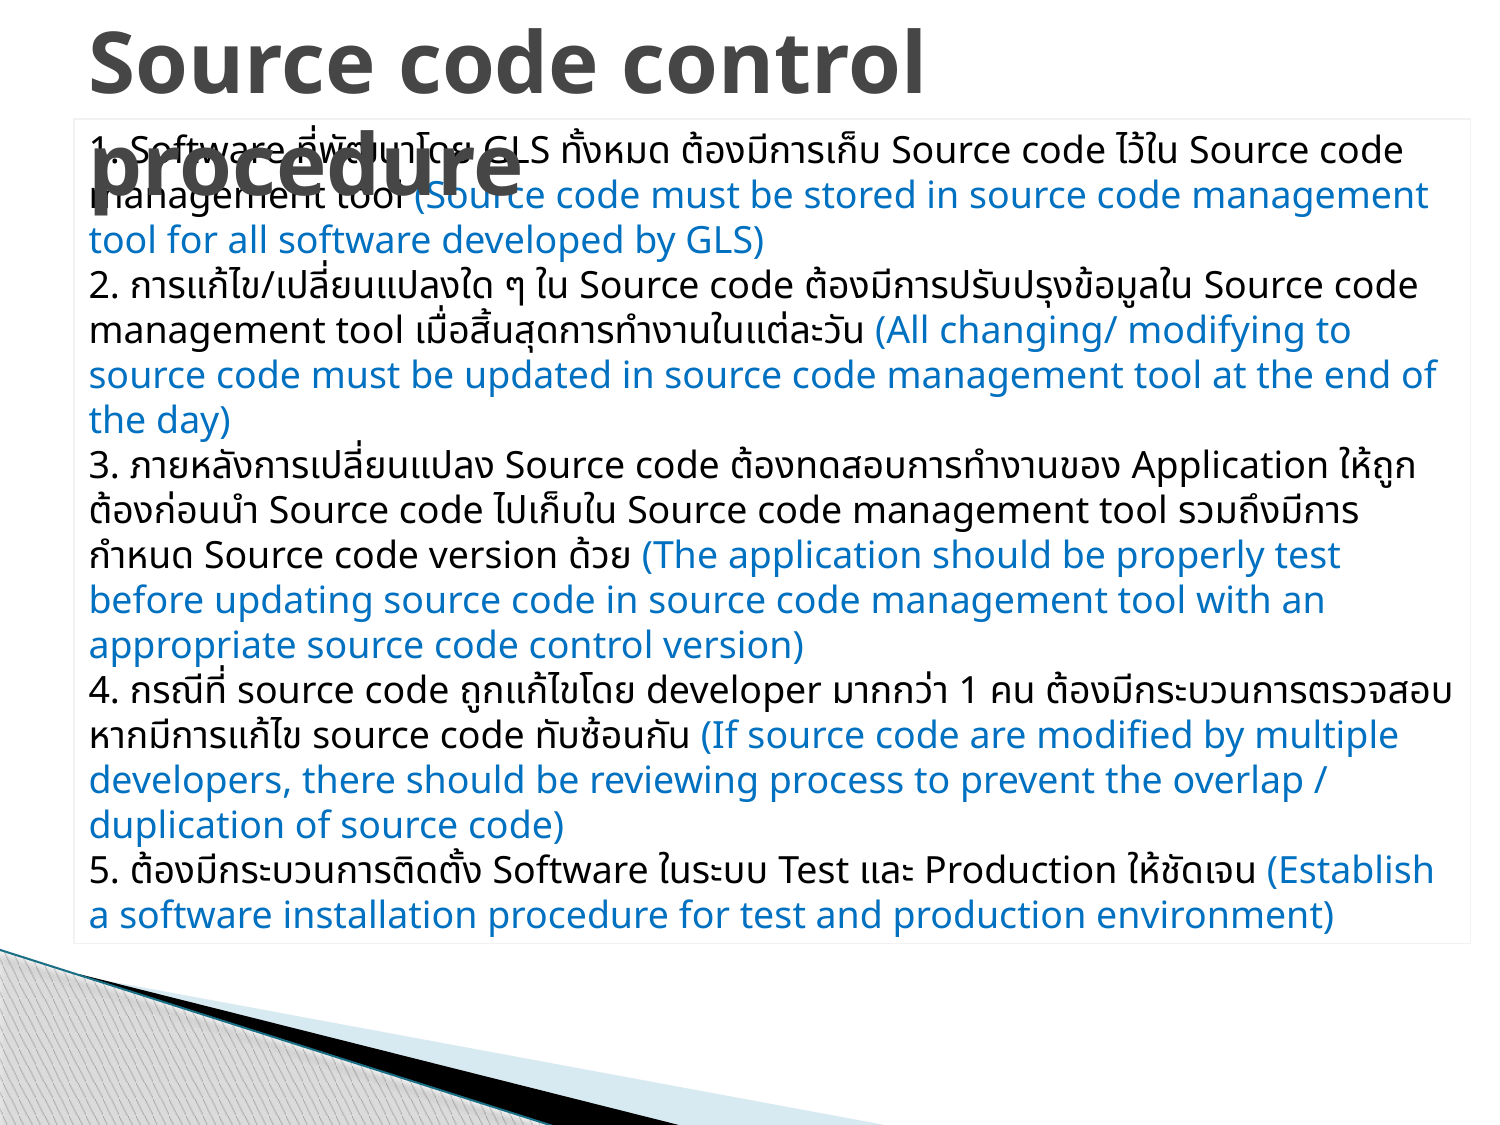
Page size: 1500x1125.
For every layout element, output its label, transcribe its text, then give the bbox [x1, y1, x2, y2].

text_box 1. Software ที่พัฒนาโดย GLS ทั้งหมด ต้องมีการเก็บ Source code ไว้ใน Source code management tool (Source code must be stored in source code management tool for all software developed by GLS) 2. การแก้ไข/เปลี่ยนแปลงใด ๆ ใน Source code ต้องมีการปรับปรุงข้อมูลใน Source code management tool เมื่อสิ้นสุดการทำงานในแต่ละวัน (All changing/ modifying to source code must be updated in source code management tool at the end of the day) 3. ภายหลังการเปลี่ยนแปลง Source code ต้องทดสอบการทำงานของ Application ให้ถูกต้องก่อนนำ Source code ไปเก็บใน Source code management tool รวมถึงมีการกำหนด Source code version ด้วย (The application should be properly test before updating source code in source code management tool with an appropriate source code control version) 4. กรณีที่ source code ถูกแก้ไขโดย developer มากกว่า 1 คน ต้องมีกระบวนการตรวจสอบหากมีการแก้ไข source code ทับซ้อนกัน (If source code are modified by multiple developers, there should be reviewing process to prevent the overlap / duplication of source code) 5. ต้องมีกระบวนการติดตั้ง Software ในระบบ Test และ Production ให้ชัดเจน (Establish a software installation procedure for test and production environment) [73, 118, 1471, 944]
text_box Source code control procedure [73, 0, 1390, 220]
